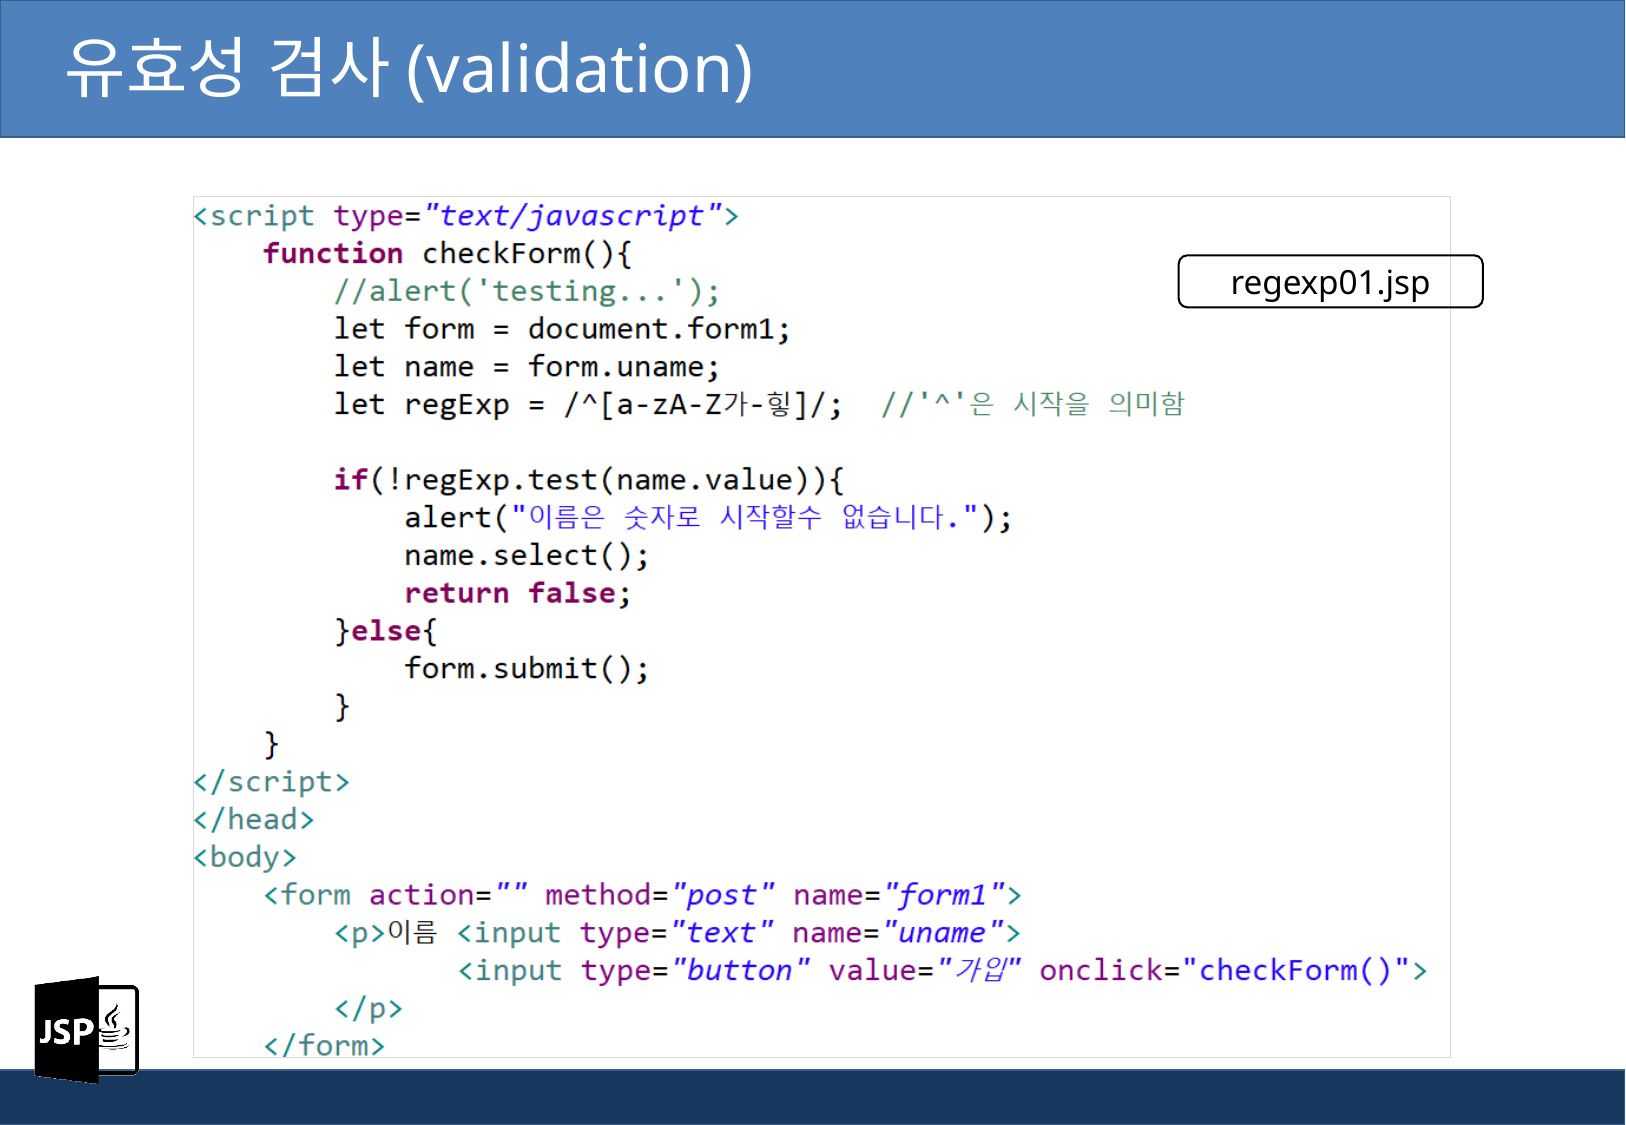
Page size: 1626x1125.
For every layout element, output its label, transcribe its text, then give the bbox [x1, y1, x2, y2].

picture [192, 195, 1451, 1058]
picture [32, 976, 141, 1084]
text_box regexp01.jsp [1455, 253, 1485, 310]
text_box 유효성 검사(validation) [0, 0, 1312, 136]
